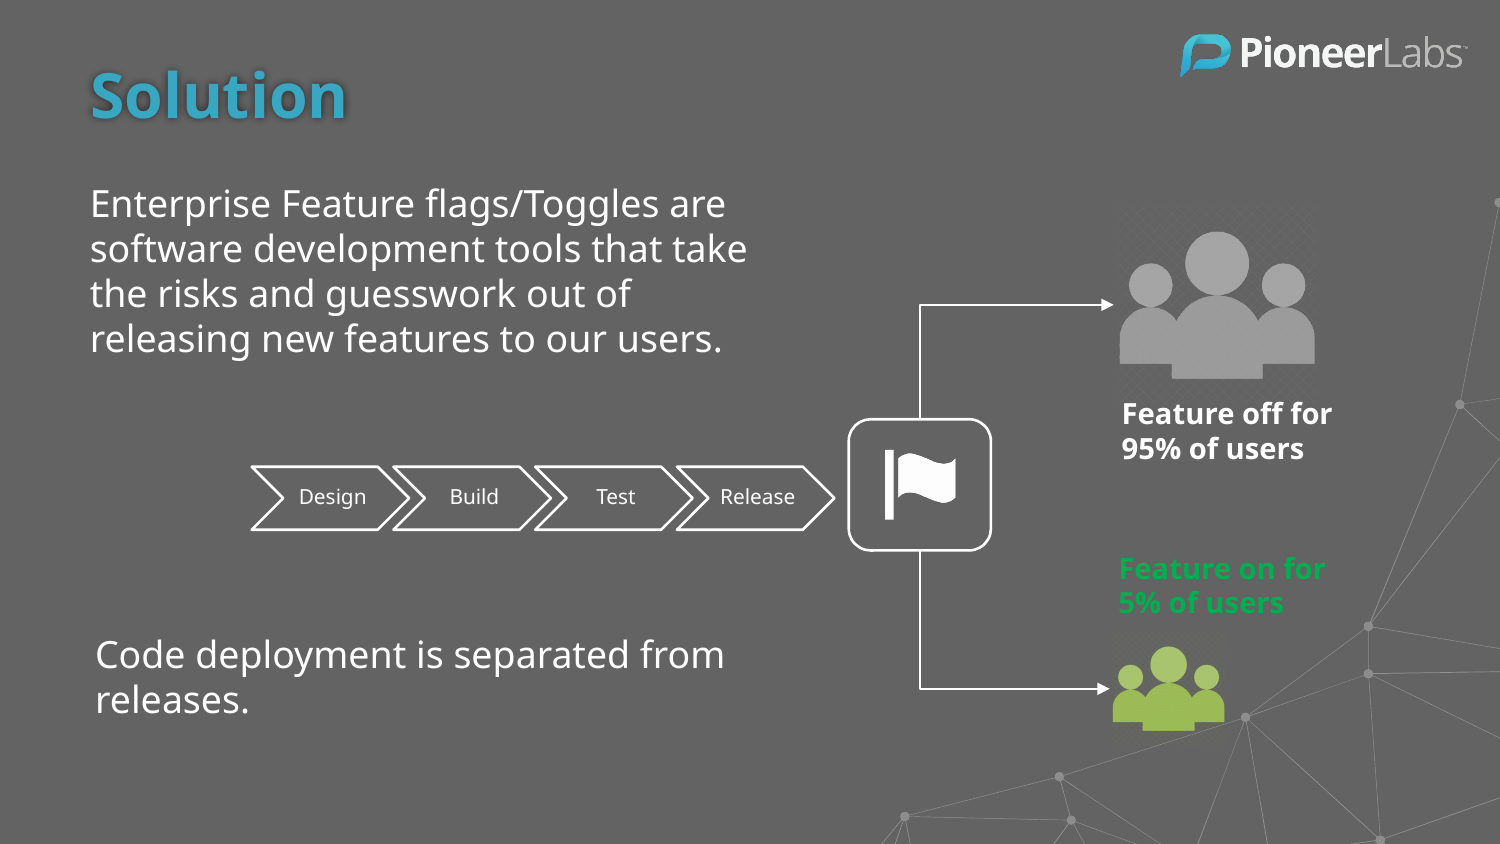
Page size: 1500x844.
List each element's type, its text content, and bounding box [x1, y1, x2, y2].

picture [1109, 629, 1228, 749]
text_box [973, 460, 993, 524]
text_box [959, 264, 1075, 460]
text_box Code deployment is separated from releases. [80, 623, 890, 774]
picture [867, 432, 973, 538]
text_box [847, 417, 959, 552]
picture [1113, 200, 1322, 409]
text_box Feature off for 95% of users [1106, 388, 1367, 473]
text_box Enterprise Feature flags/Toggles are software development tools that take the risks and guesswork out of releasing new features to our users. [74, 172, 809, 412]
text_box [251, 293, 835, 704]
title Solution [75, 33, 1425, 155]
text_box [945, 524, 1085, 715]
picture [1163, 23, 1485, 88]
text_box Feature on for 5% of users [1103, 542, 1352, 628]
